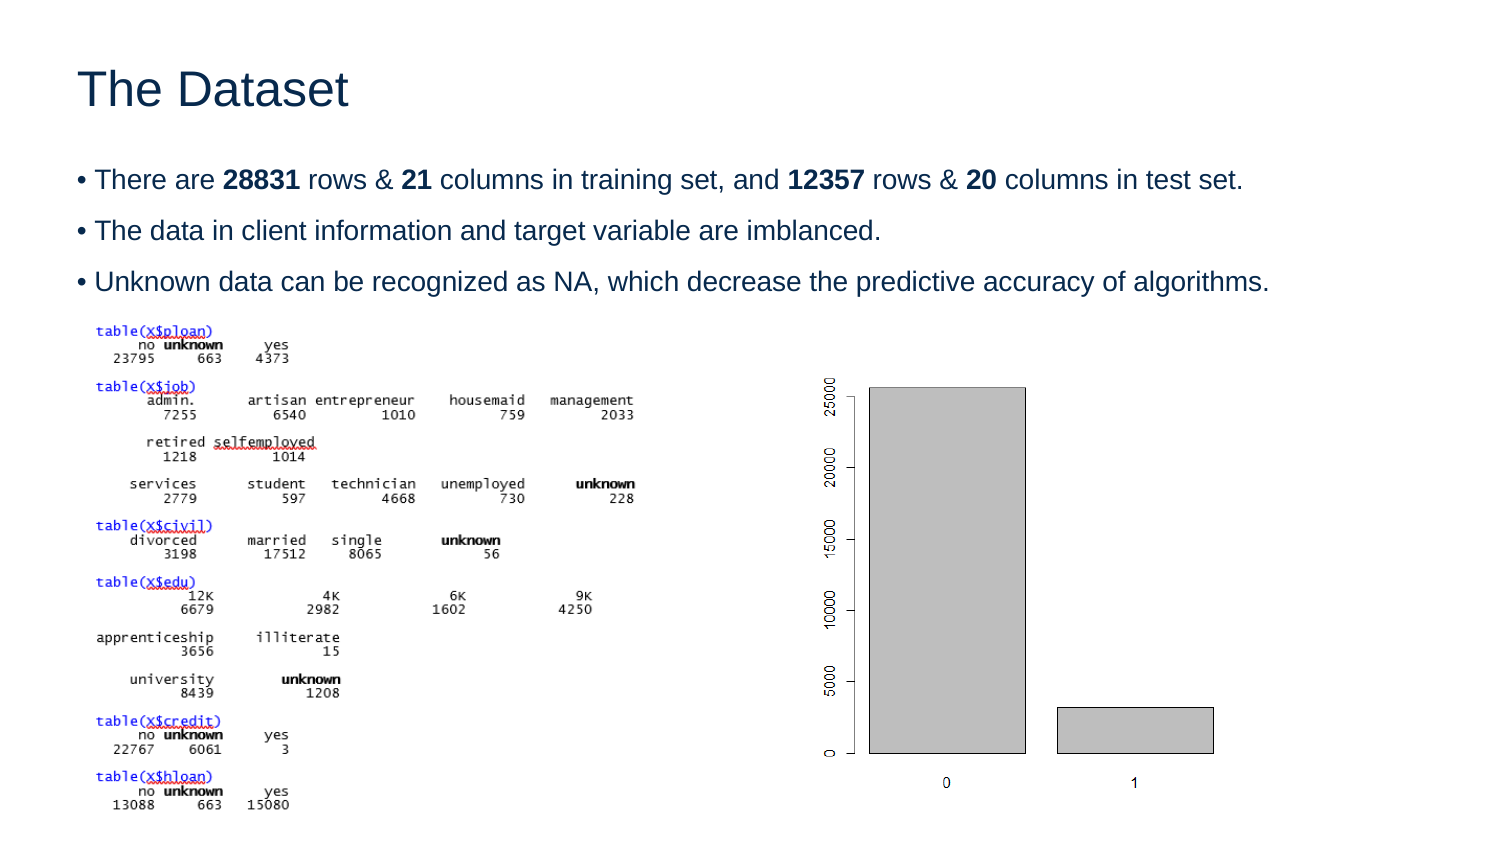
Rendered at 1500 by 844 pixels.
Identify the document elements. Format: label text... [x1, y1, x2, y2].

picture [92, 317, 651, 824]
text_box The Dataset [62, 48, 593, 124]
text_box • There are 28831 rows & 21 columns in training set, and 12357 rows & 20 columns in test set. • The data in client information and target variable are imblanced. • Unknown data can be recognized as NA, which decrease the predictive accuracy of algorithms. [62, 137, 1311, 355]
picture [784, 317, 1263, 844]
